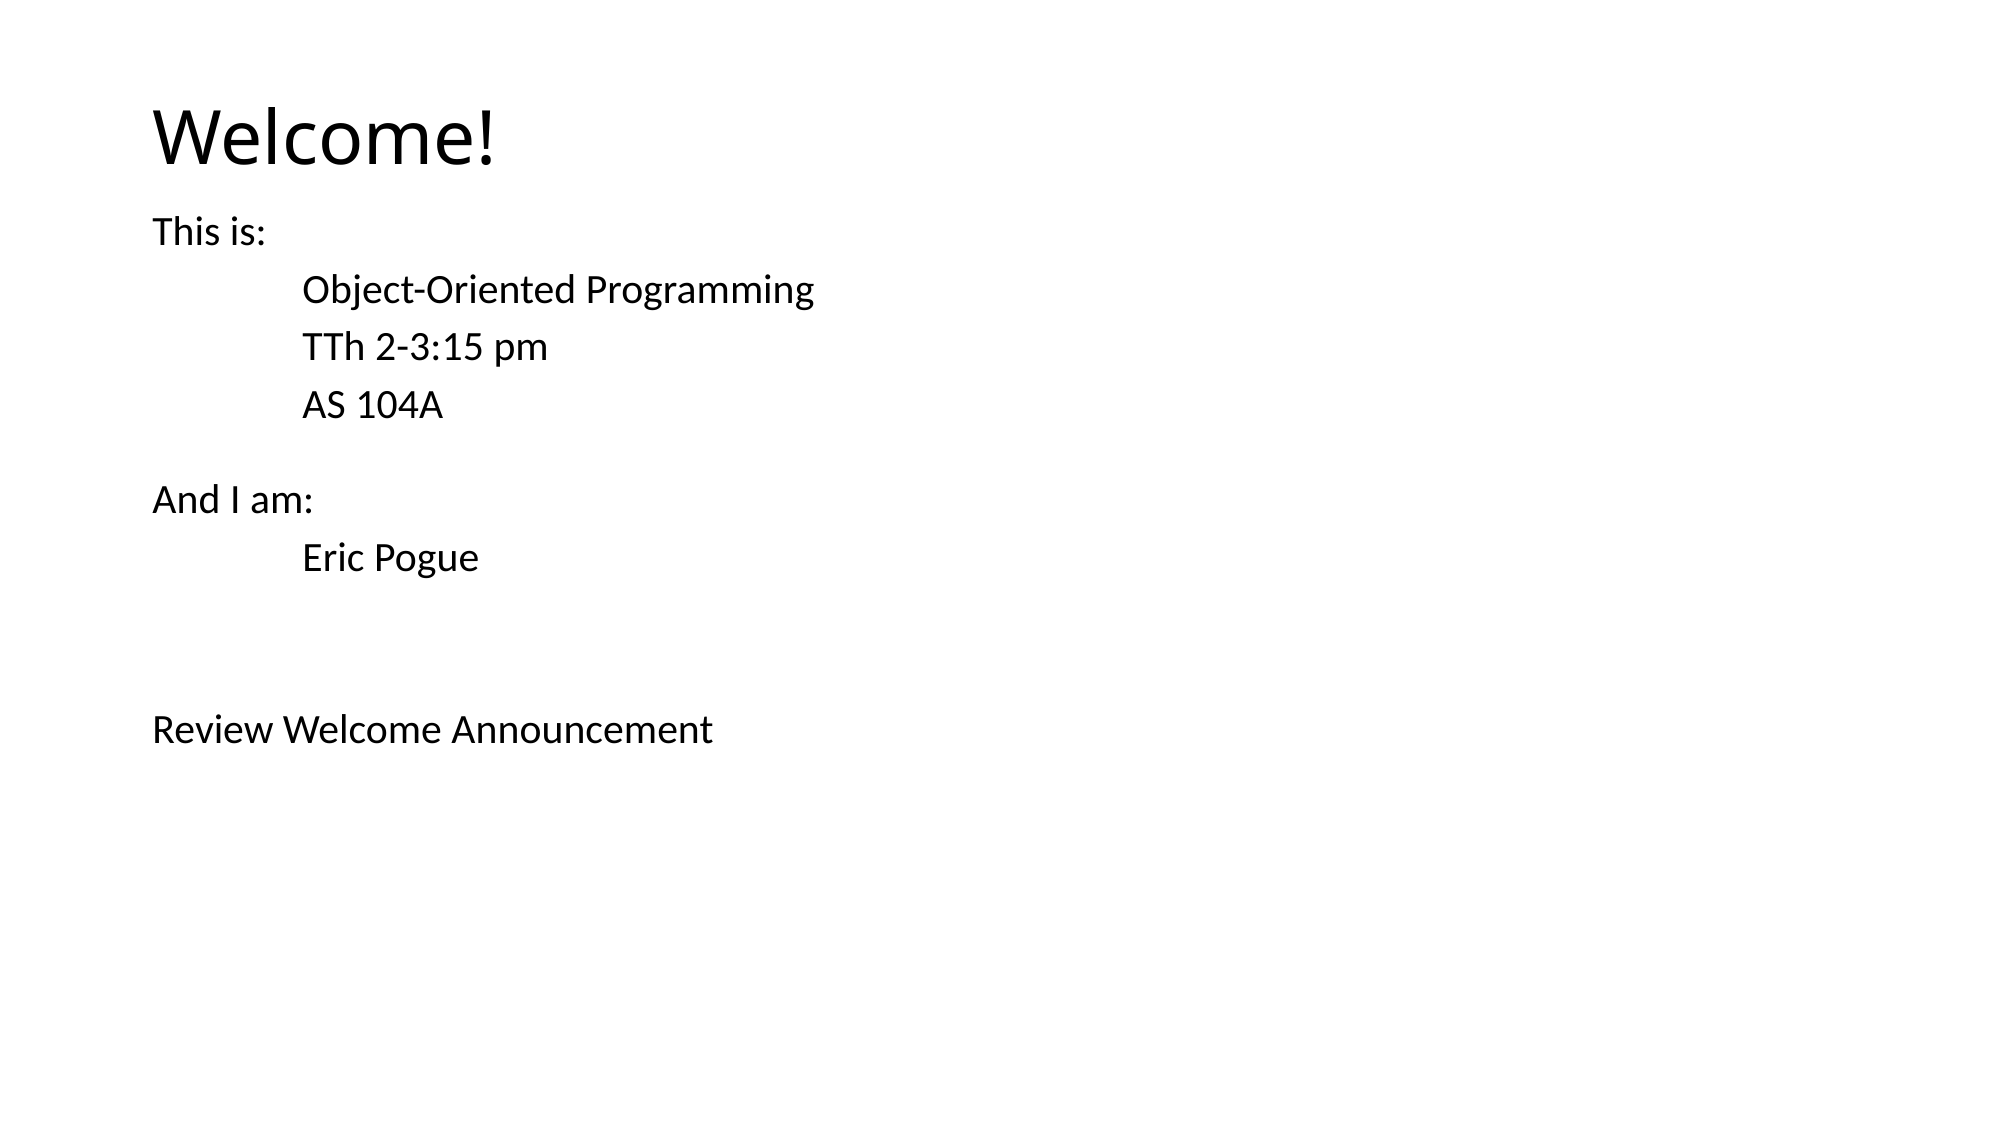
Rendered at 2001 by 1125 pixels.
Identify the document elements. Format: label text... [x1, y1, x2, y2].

list This is: Object-Oriented Programming TTh 2-3:15 pm AS 104A And I am: Eric Pogue Review Welcome Announcement [137, 202, 1896, 1028]
title Welcome! [137, 77, 1863, 202]
